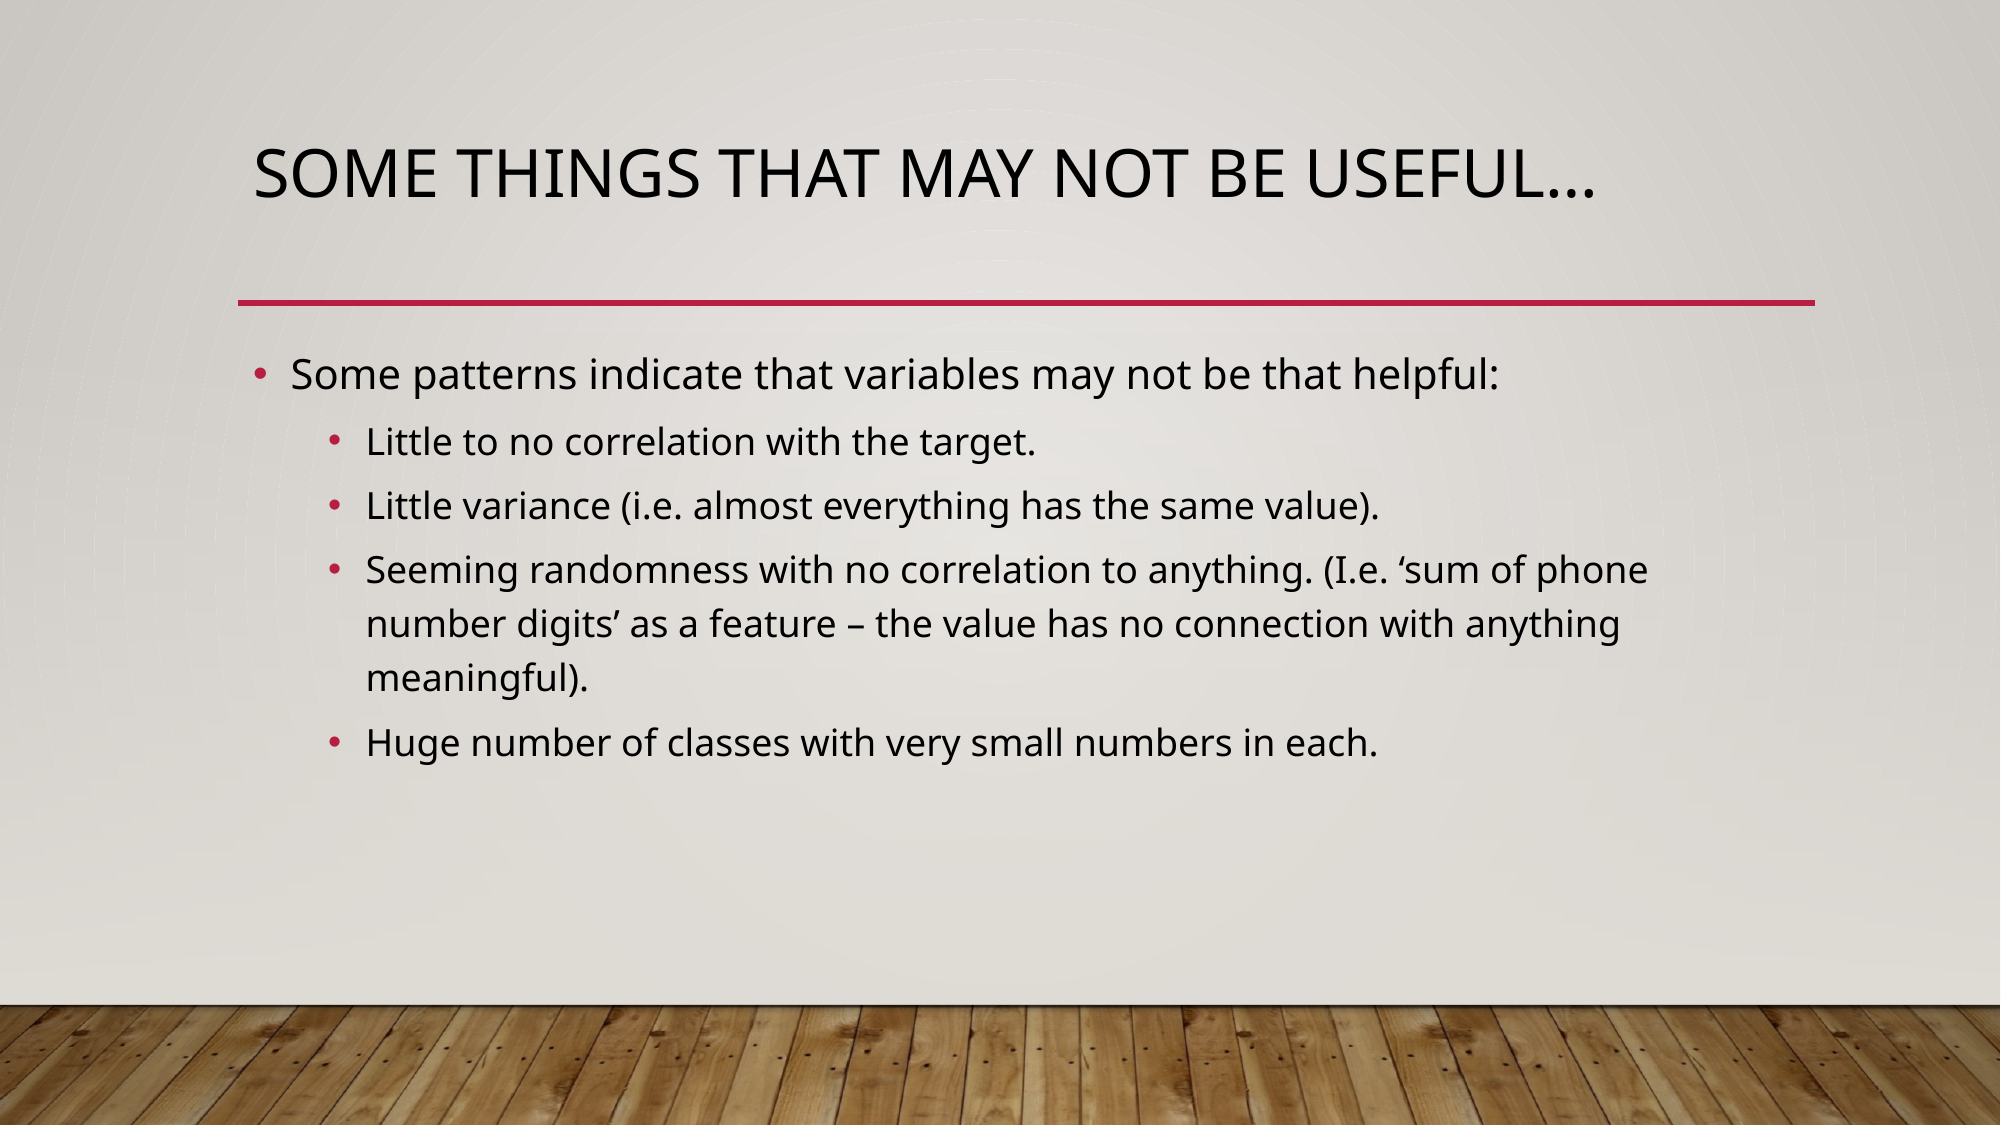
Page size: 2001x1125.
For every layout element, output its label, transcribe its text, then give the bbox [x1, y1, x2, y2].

list Some patterns indicate that variables may not be that helpful: Little to no correlation with the target. Little variance (i.e. almost everything has the same value). Seeming randomness with no correlation to anything. (I.e. ‘sum of phone number digits’ as a feature – the value has no connection with anything meaningful). Huge number of classes with very small numbers in each. [238, 330, 1814, 897]
title Some things that may not be useful… [238, 131, 1814, 305]
picture [0, 1005, 2000, 1125]
